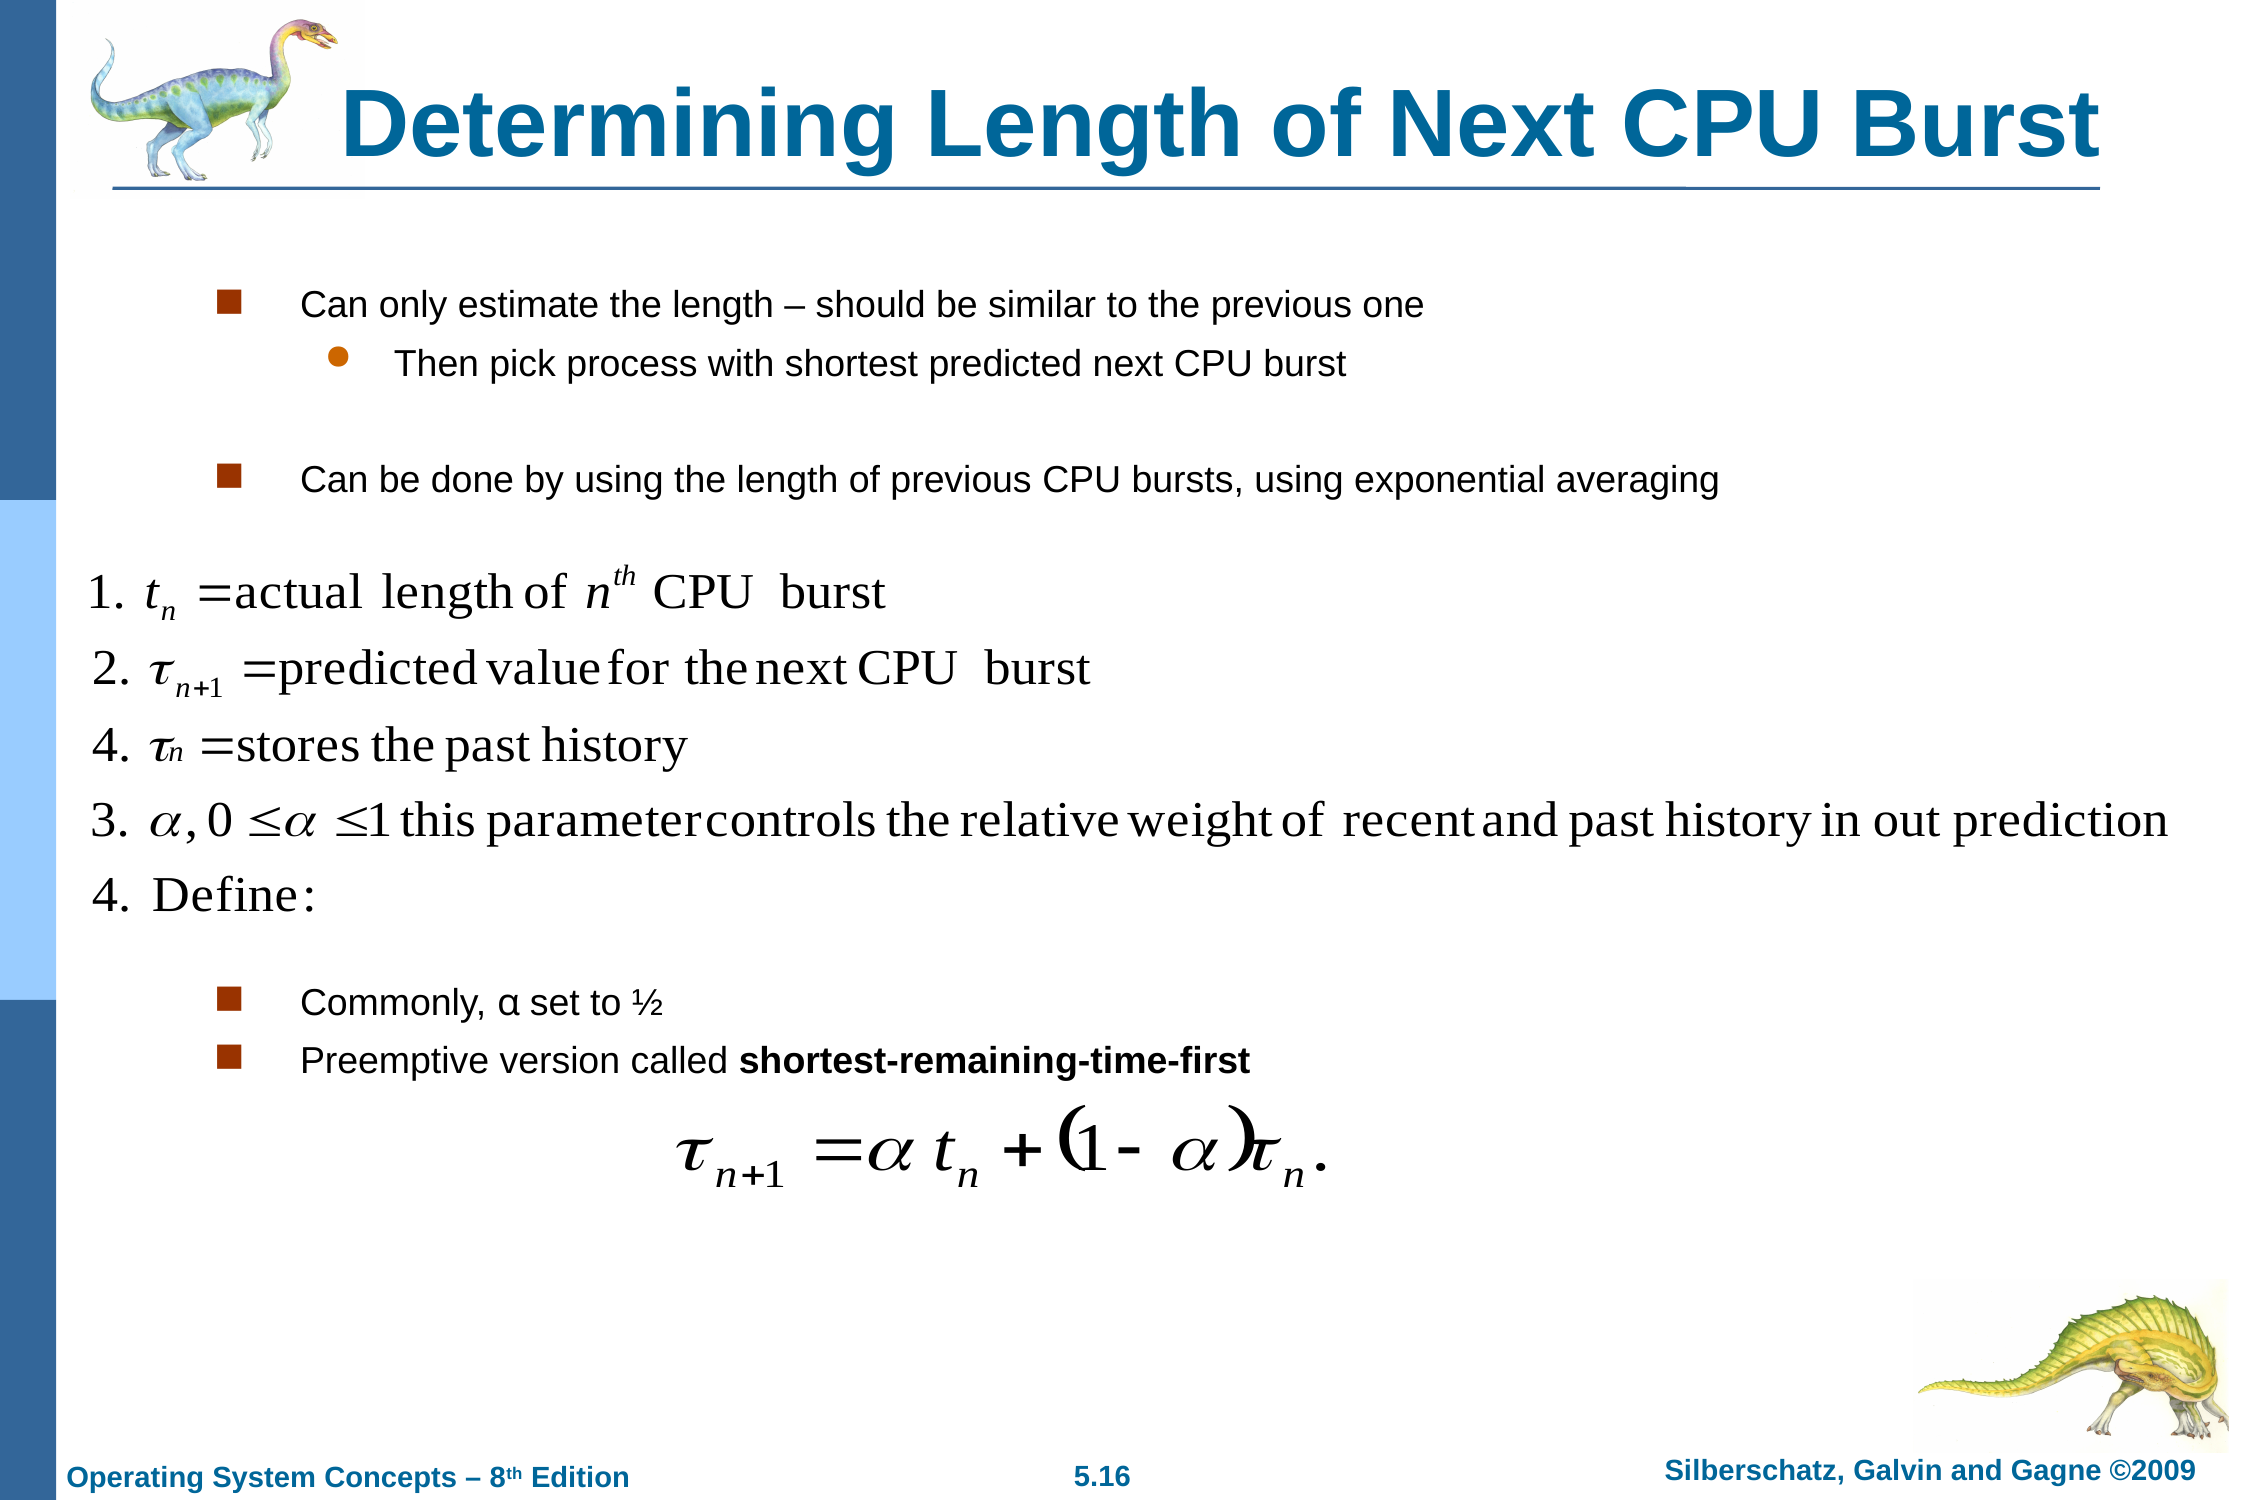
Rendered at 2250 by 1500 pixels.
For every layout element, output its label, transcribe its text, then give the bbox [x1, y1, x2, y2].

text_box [668, 1102, 1340, 1206]
list Can only estimate the length – should be similar to the previous one Then pick process with shortest predicted next CPU burst Can be done by using the length of previous CPU bursts, using exponential averaging Commonly, α set to ½ Preemptive version called shortest-remaining-time-first [198, 936, 2078, 1350]
list Can only estimate the length – should be similar to the previous one Then pick process with shortest predicted next CPU burst Can be done by using the length of previous CPU bursts, using exponential averaging Commonly, α set to ½ Preemptive version called shortest-remaining-time-first [198, 269, 2078, 551]
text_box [83, 551, 2178, 925]
picture [70, 0, 365, 199]
picture [1913, 1279, 2229, 1453]
title Determining Length of Next CPU Burst [264, 52, 2178, 187]
